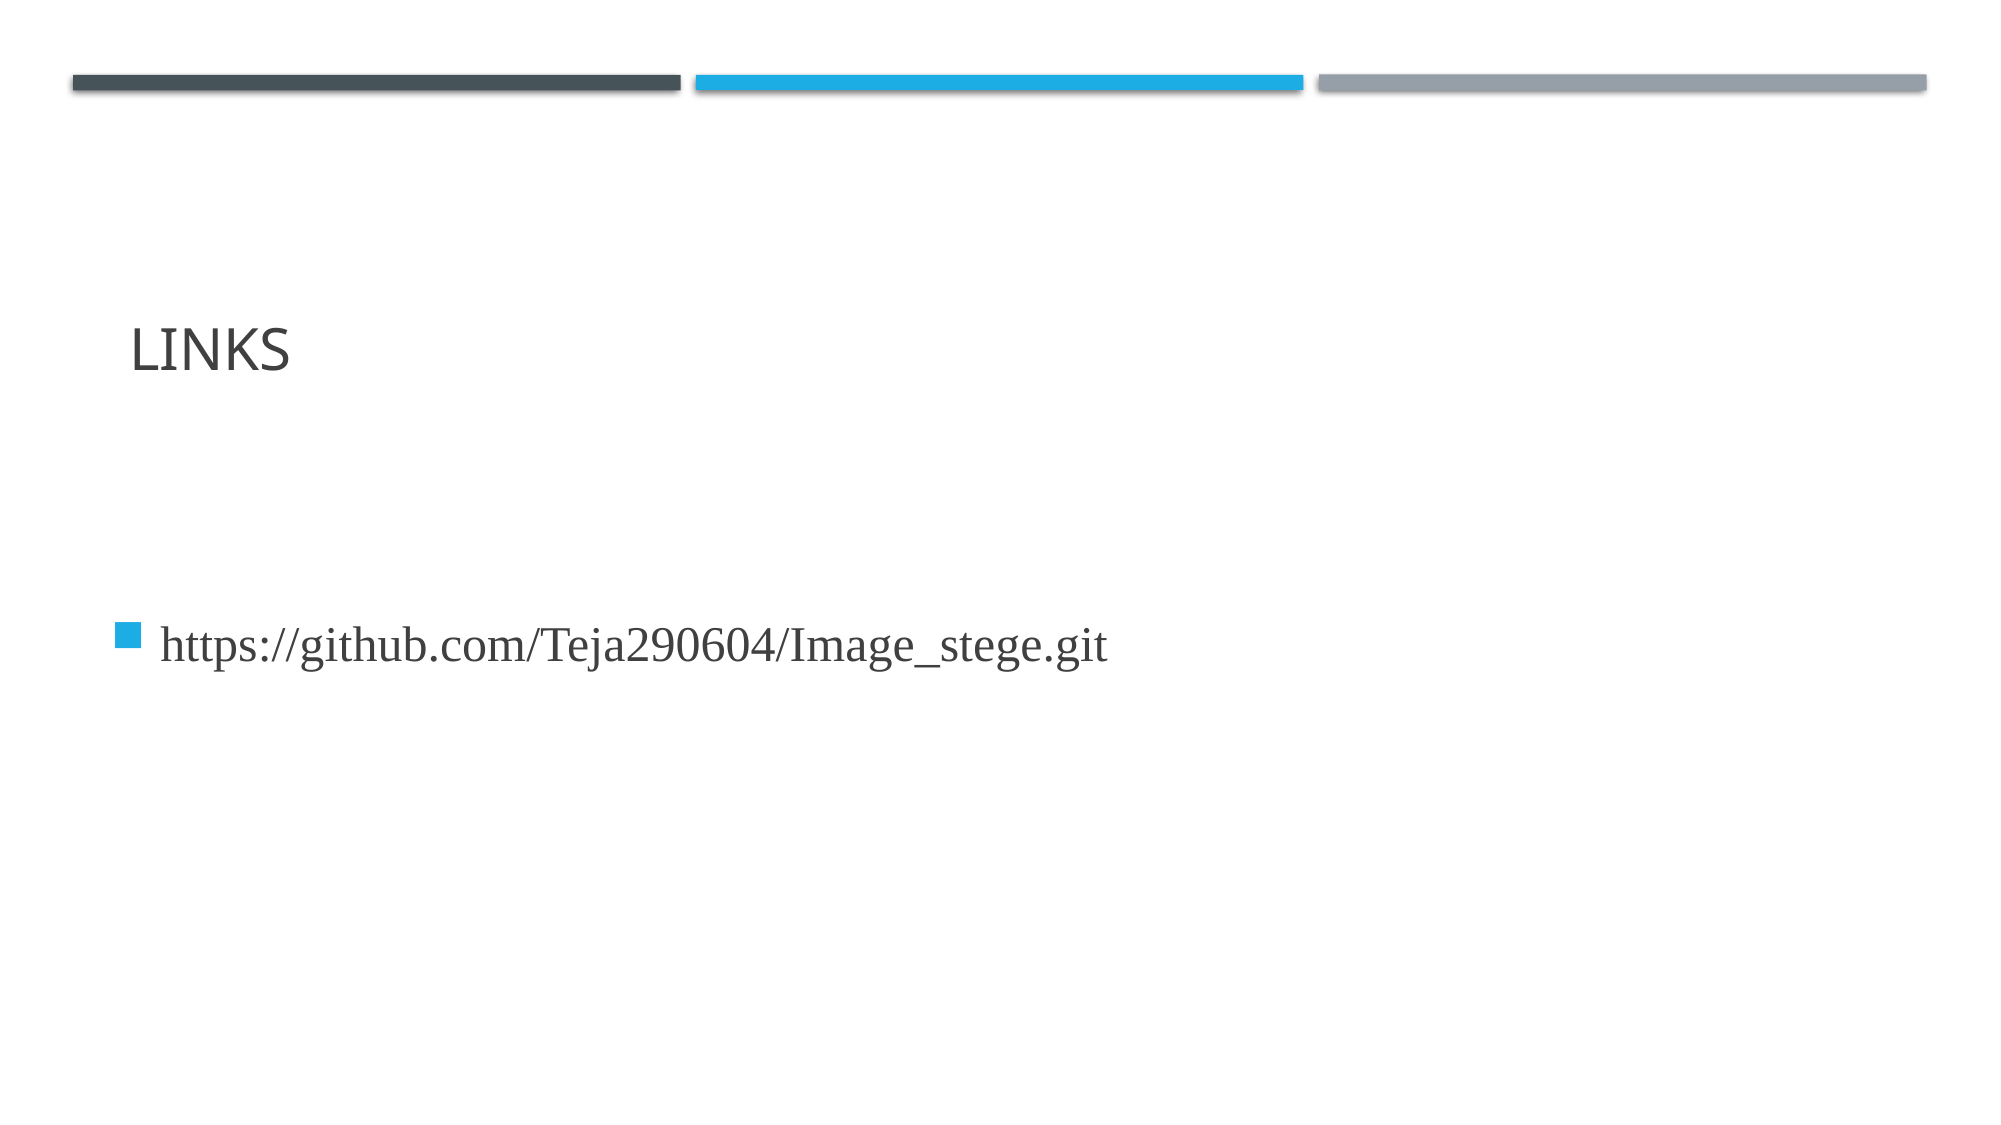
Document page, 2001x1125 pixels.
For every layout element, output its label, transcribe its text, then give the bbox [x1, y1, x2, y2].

title links [114, 249, 1924, 445]
list https://github.com/Teja290604/Image_stege.git [95, 340, 1905, 937]
